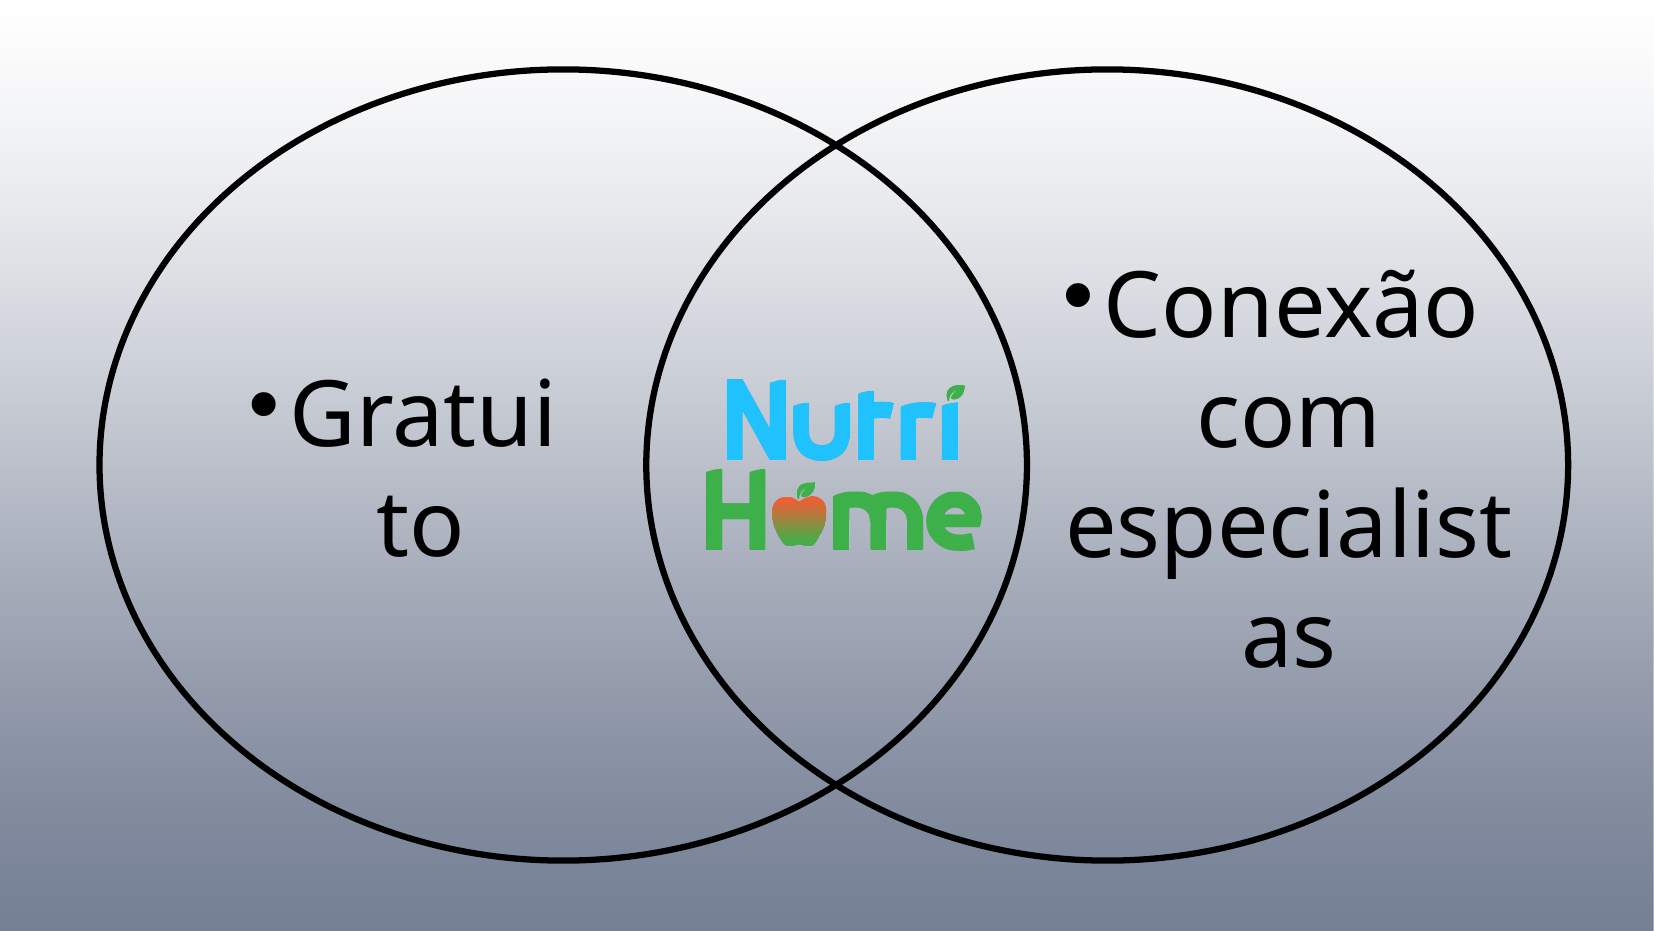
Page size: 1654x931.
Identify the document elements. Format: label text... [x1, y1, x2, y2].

picture [0, 0, 1654, 931]
text_box Conexão com especialistas [1027, 265, 1516, 666]
text_box Gratuito [240, 365, 566, 565]
text_box [646, 69, 1505, 861]
text_box [99, 69, 836, 861]
text_box [1516, 282, 1569, 648]
